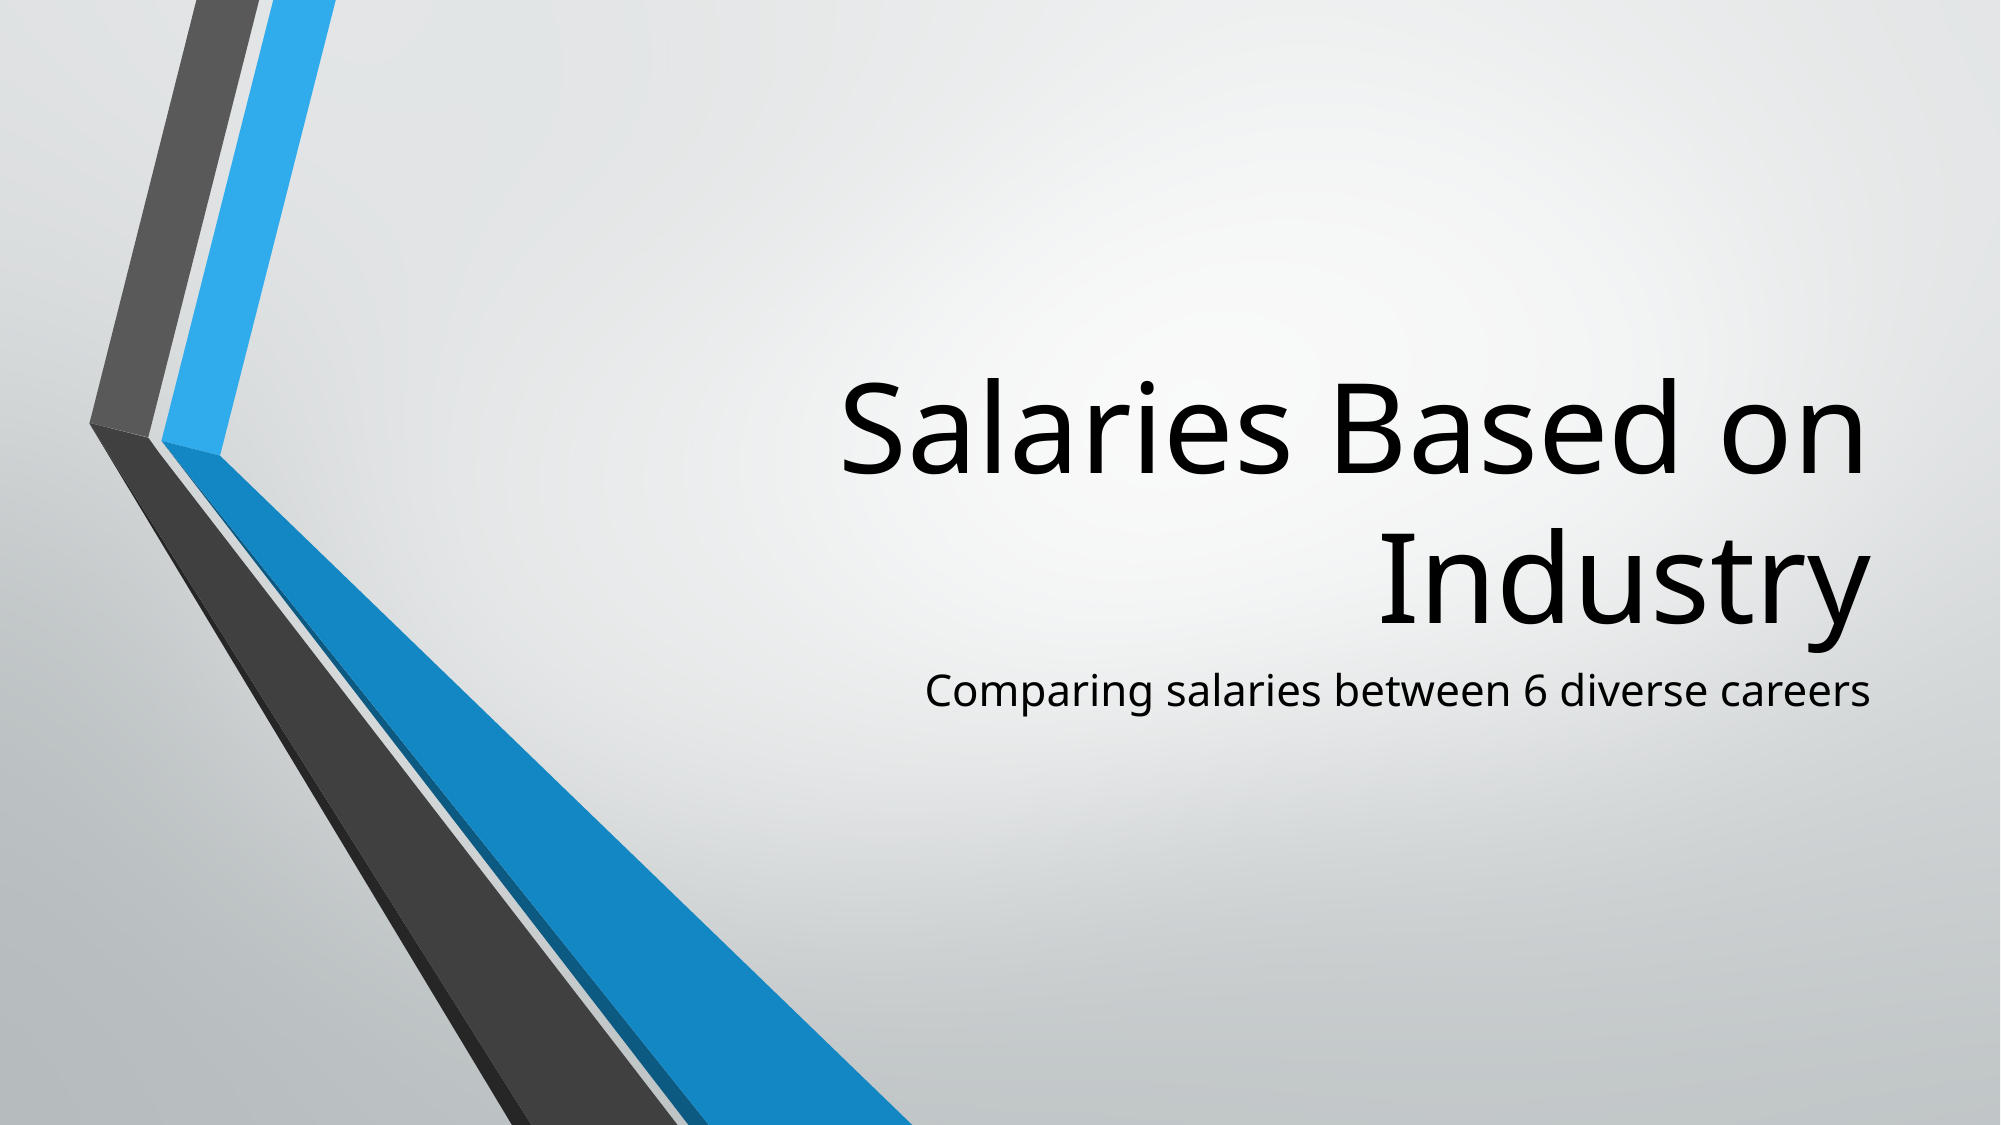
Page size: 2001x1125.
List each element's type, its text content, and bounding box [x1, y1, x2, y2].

subtitle Comparing salaries between 6 diverse careers [740, 655, 1887, 884]
title Salaries Based on Industry [480, 226, 1887, 656]
